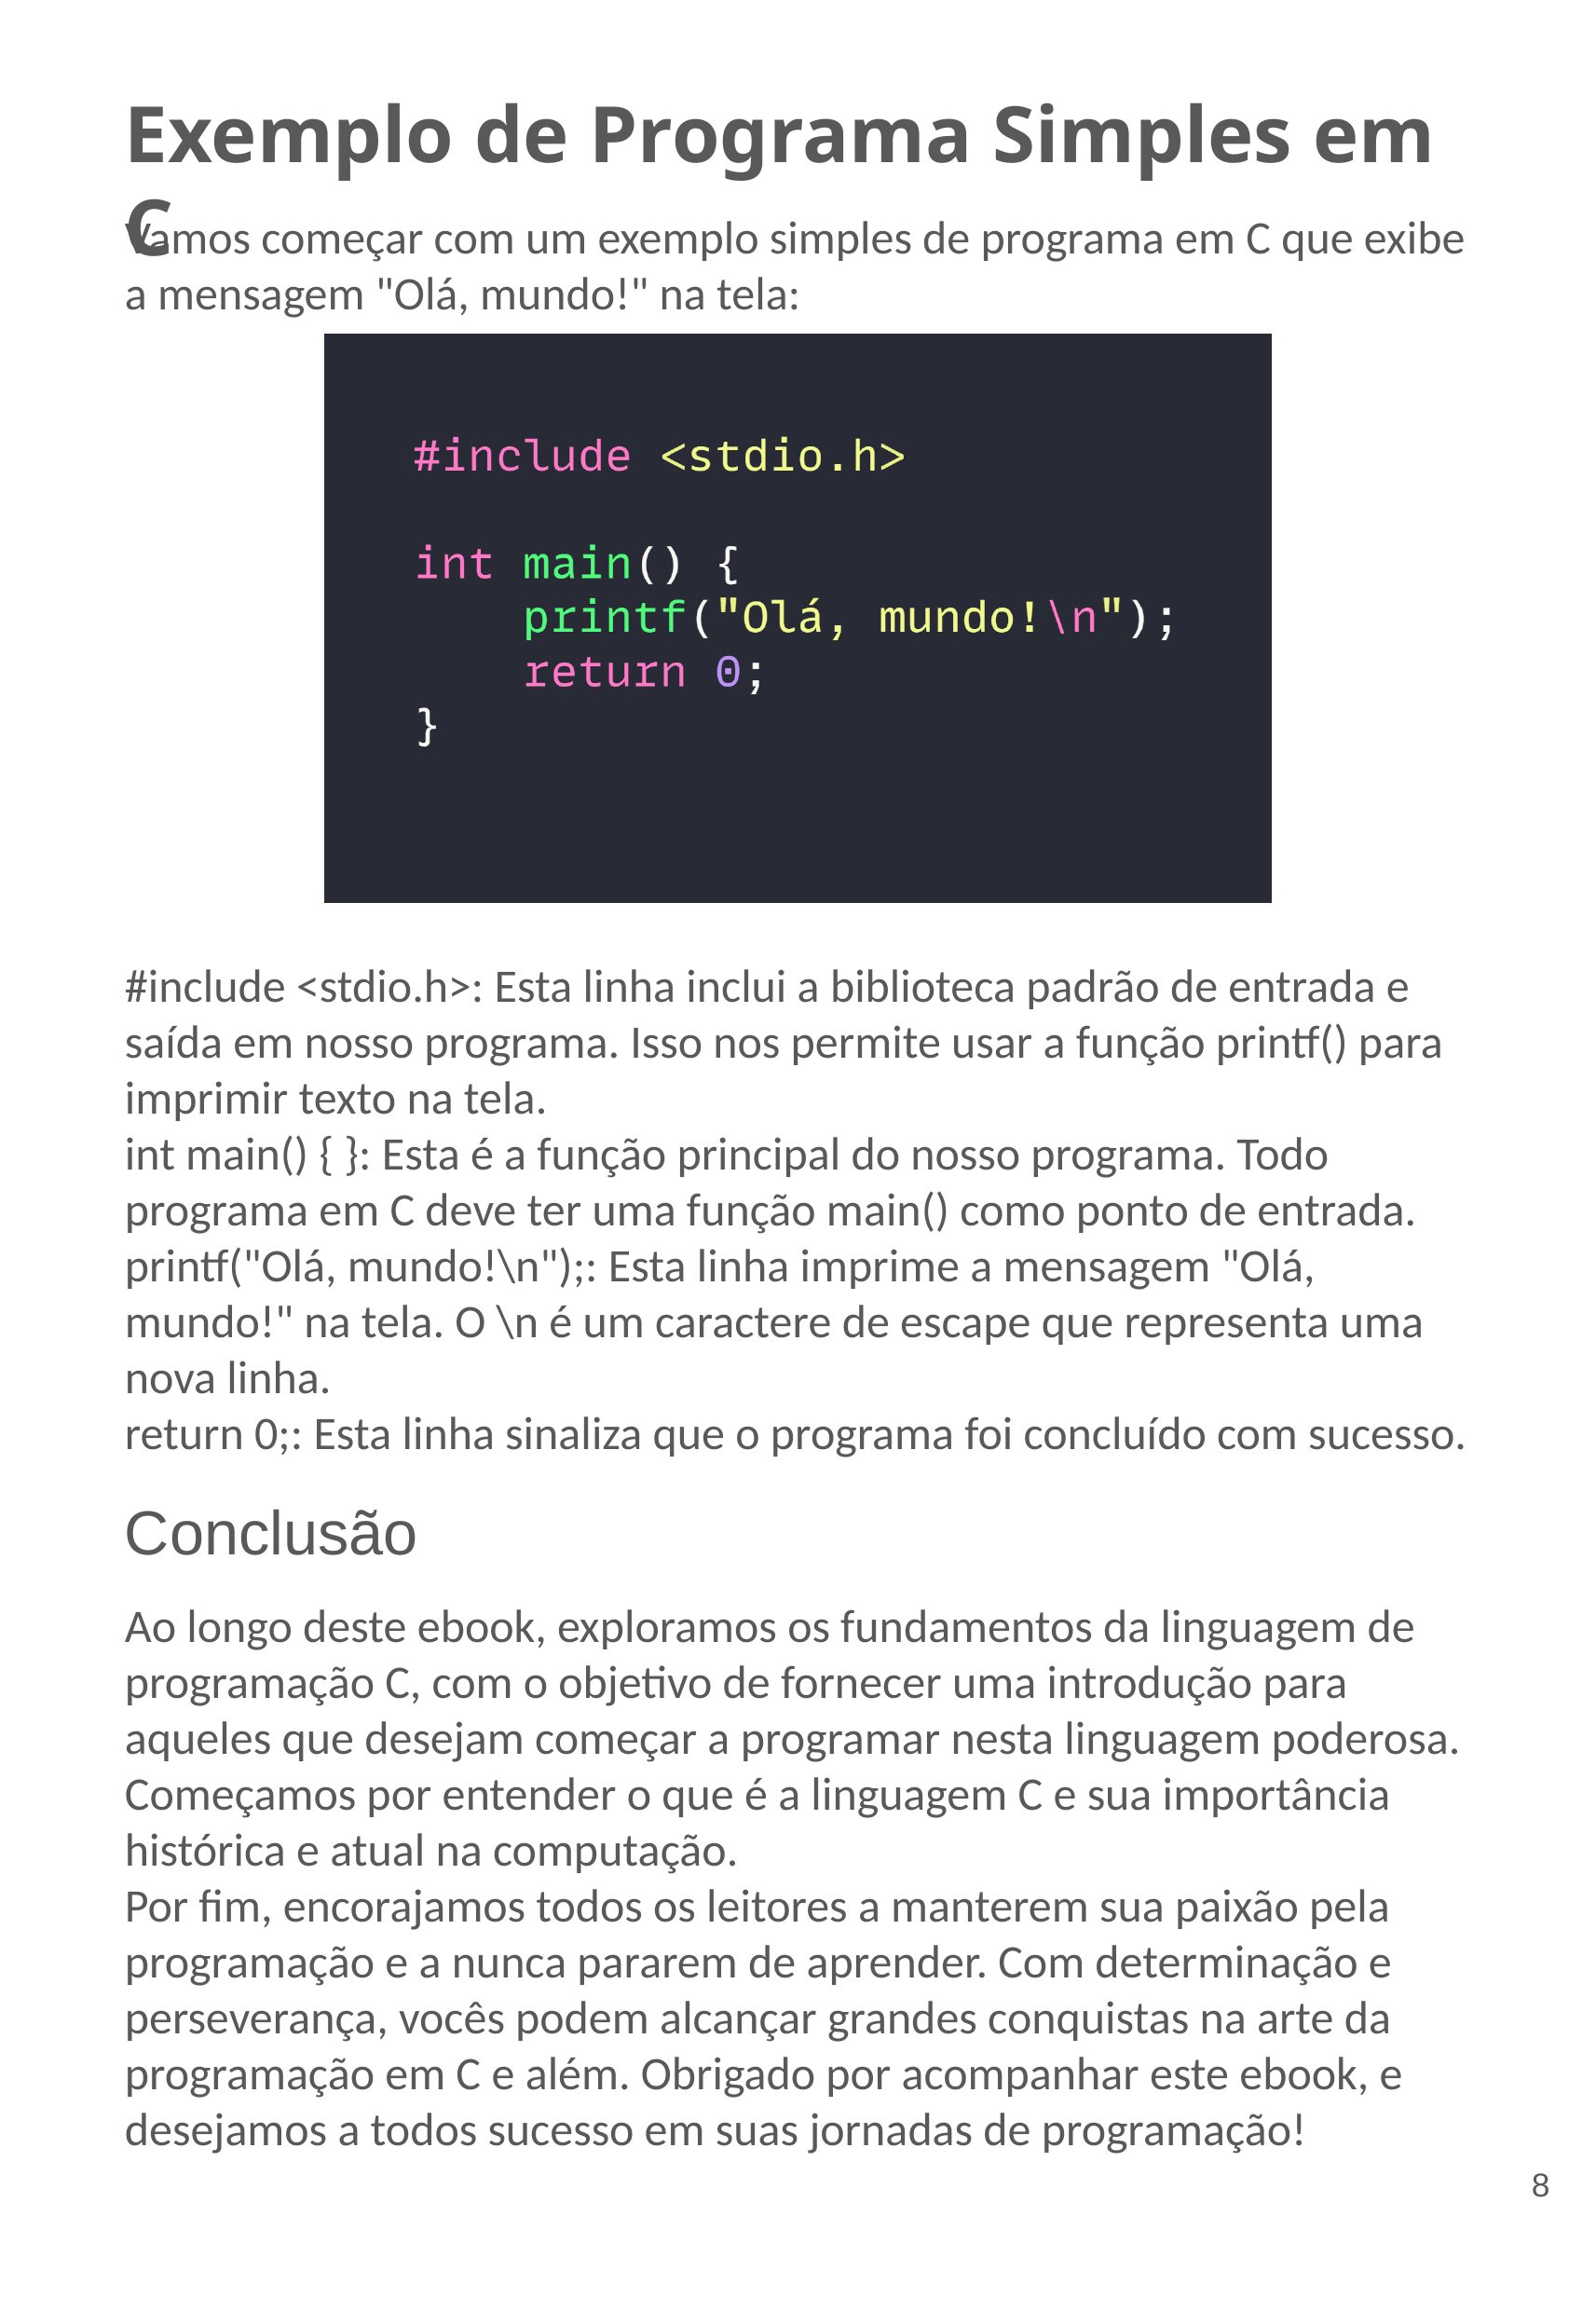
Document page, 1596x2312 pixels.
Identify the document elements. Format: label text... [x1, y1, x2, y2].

slide_number ‹#› [1478, 2095, 1575, 2273]
text_box Conclusão [111, 1478, 1485, 1581]
picture [323, 334, 1272, 903]
text_box #include <stdio.h>: Esta linha inclui a biblioteca padrão de entrada e saída em nosso programa. Isso nos permite usar a função printf() para imprimir texto na tela. int main() { }: Esta é a função principal do nosso programa. Todo programa em C deve ter uma função main() como ponto de entrada. printf("Olá, mundo!\n");: Esta linha imprime a mensagem "Olá, mundo!" na tela. O \n é um caractere de escape que representa uma nova linha. return 0;: Esta linha sinaliza que o programa foi concluído com sucesso. [111, 941, 1485, 1473]
text_box Exemplo de Programa Simples em C [111, 70, 1485, 193]
text_box Vamos começar com um exemplo simples de programa em C que exibe a mensagem "Olá, mundo!" na tela: [111, 193, 1485, 334]
text_box Ao longo deste ebook, exploramos os fundamentos da linguagem de programação C, com o objetivo de fornecer uma introdução para aqueles que desejam começar a programar nesta linguagem poderosa. Começamos por entender o que é a linguagem C e sua importância histórica e atual na computação. Por fim, encorajamos todos os leitores a manterem sua paixão pela programação e a nunca pararem de aprender. Com determinação e perseverança, vocês podem alcançar grandes conquistas na arte da programação em C e além. Obrigado por acompanhar este ebook, e desejamos a todos sucesso em suas jornadas de programação! [111, 1581, 1485, 2169]
